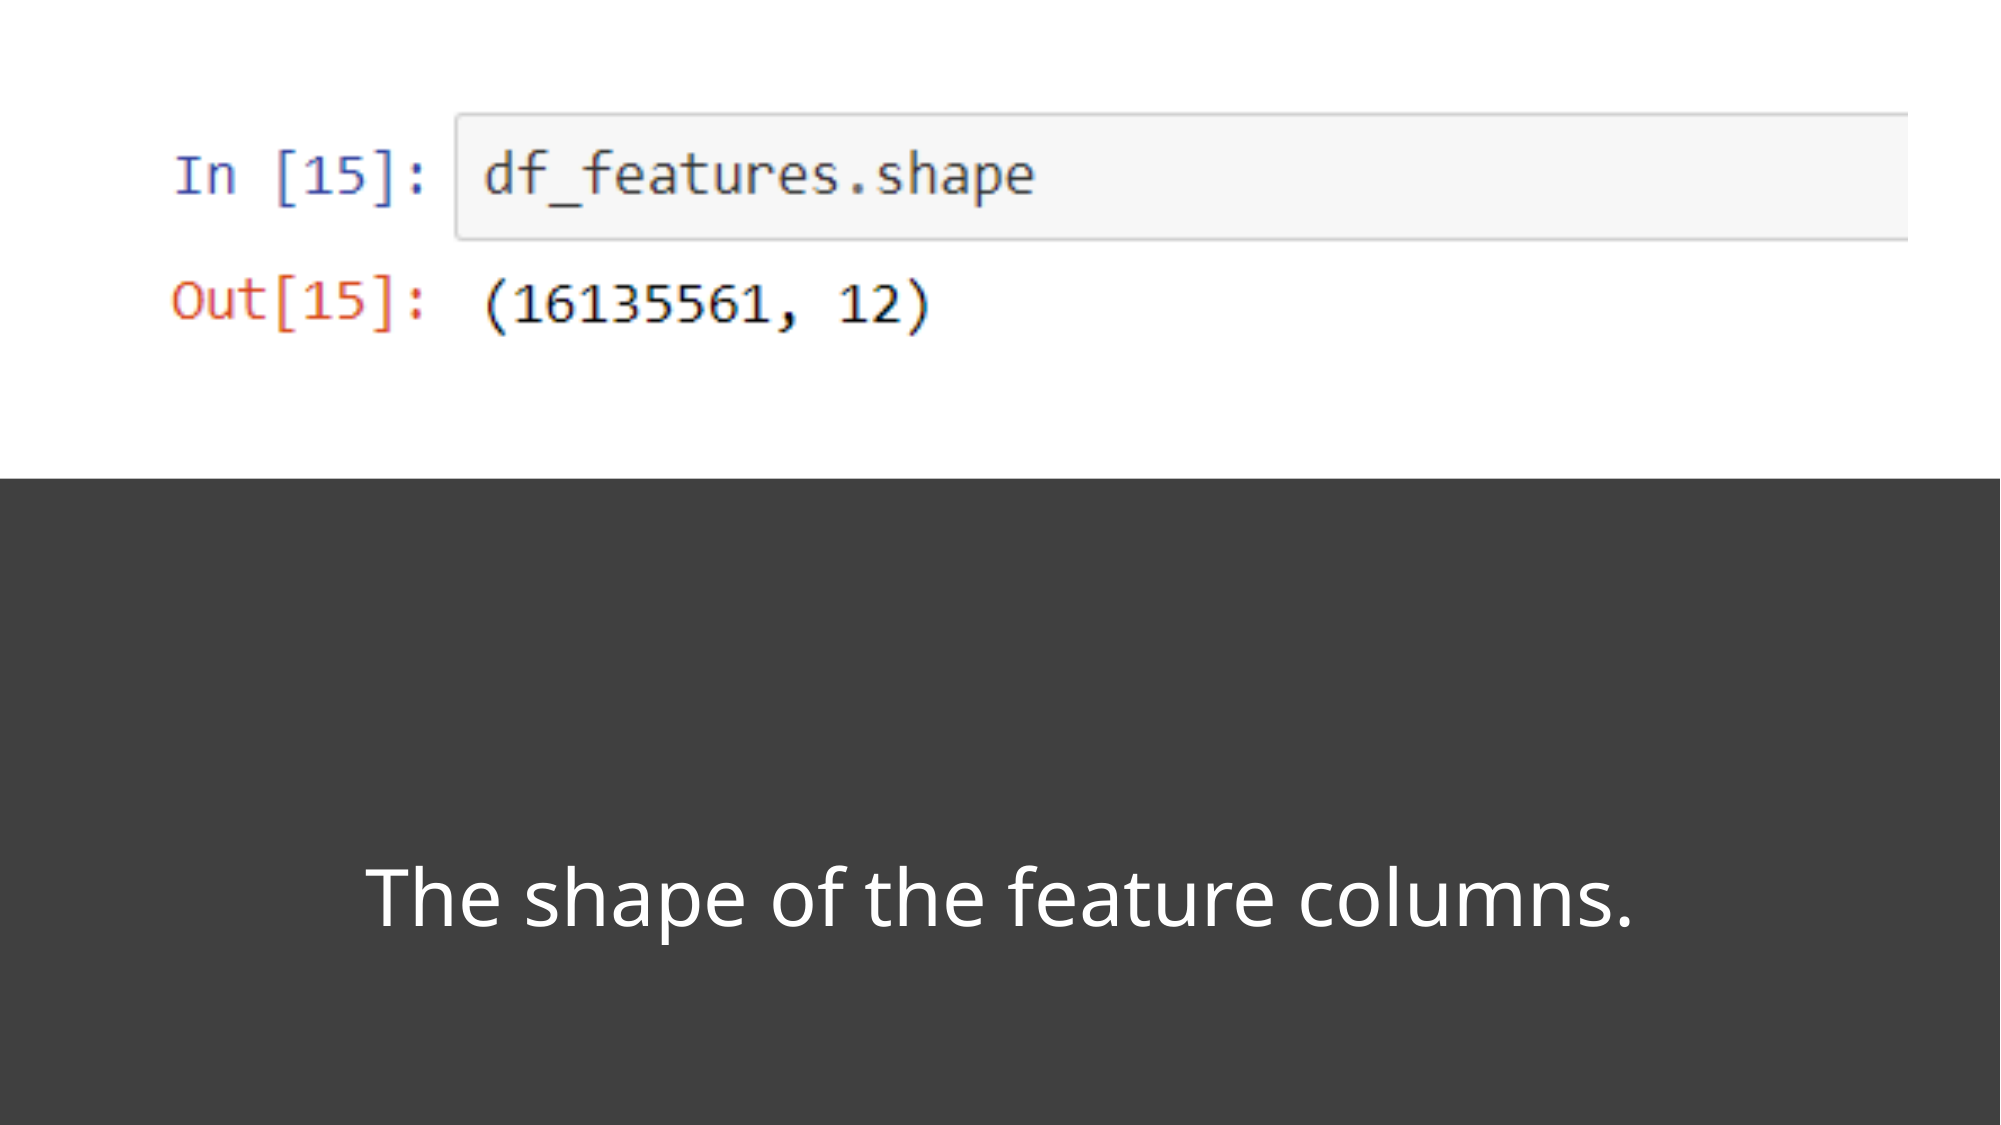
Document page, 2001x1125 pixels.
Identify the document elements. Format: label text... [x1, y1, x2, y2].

title The shape of the feature columns. [106, 747, 1895, 951]
text_box [0, 477, 2000, 1125]
picture [0, 80, 1908, 364]
